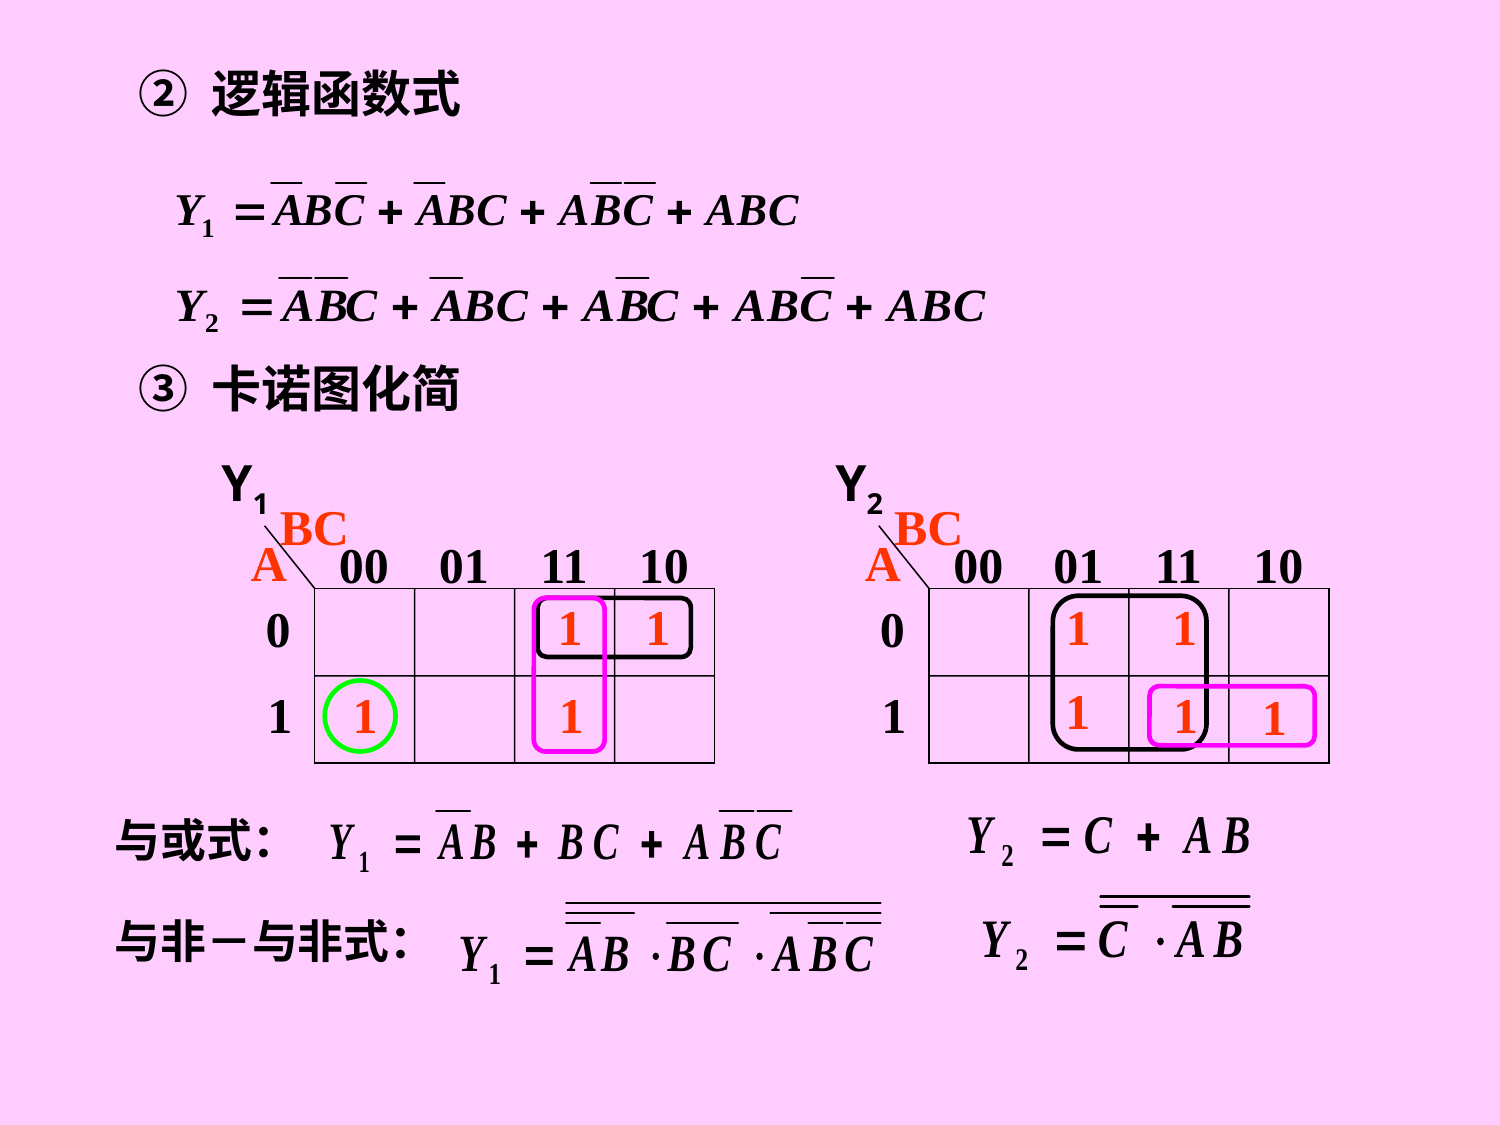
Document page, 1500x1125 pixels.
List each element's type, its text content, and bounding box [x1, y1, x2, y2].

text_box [976, 884, 1258, 976]
text_box ② 逻辑函数式 [123, 54, 550, 130]
text_box ③ 卡诺图化简 [123, 349, 550, 425]
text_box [171, 172, 809, 245]
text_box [100, 798, 799, 879]
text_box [206, 444, 715, 764]
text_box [100, 893, 887, 990]
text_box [820, 444, 1329, 764]
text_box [170, 267, 996, 341]
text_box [1037, 588, 1315, 754]
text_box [962, 798, 1267, 873]
